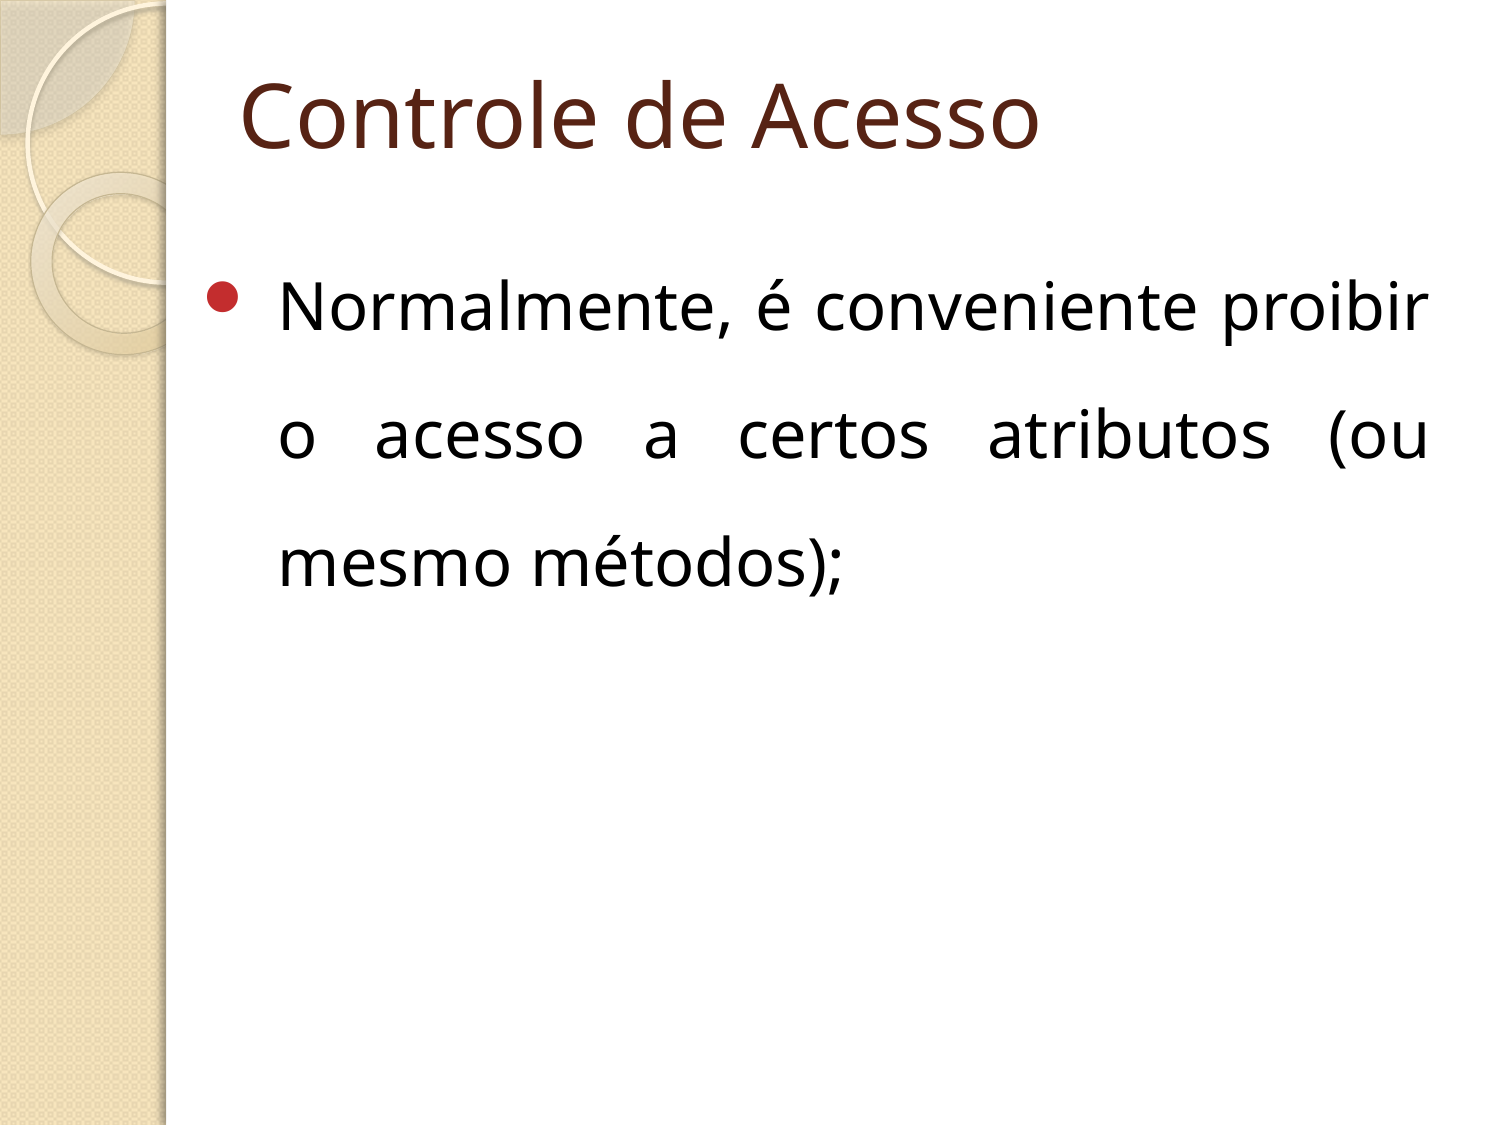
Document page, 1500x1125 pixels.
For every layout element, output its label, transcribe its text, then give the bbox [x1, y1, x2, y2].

title Controle de Acesso [224, 19, 1455, 207]
list Normalmente, é conveniente proibir o acesso a certos atributos (ou mesmo métodos); [188, 208, 1447, 1090]
